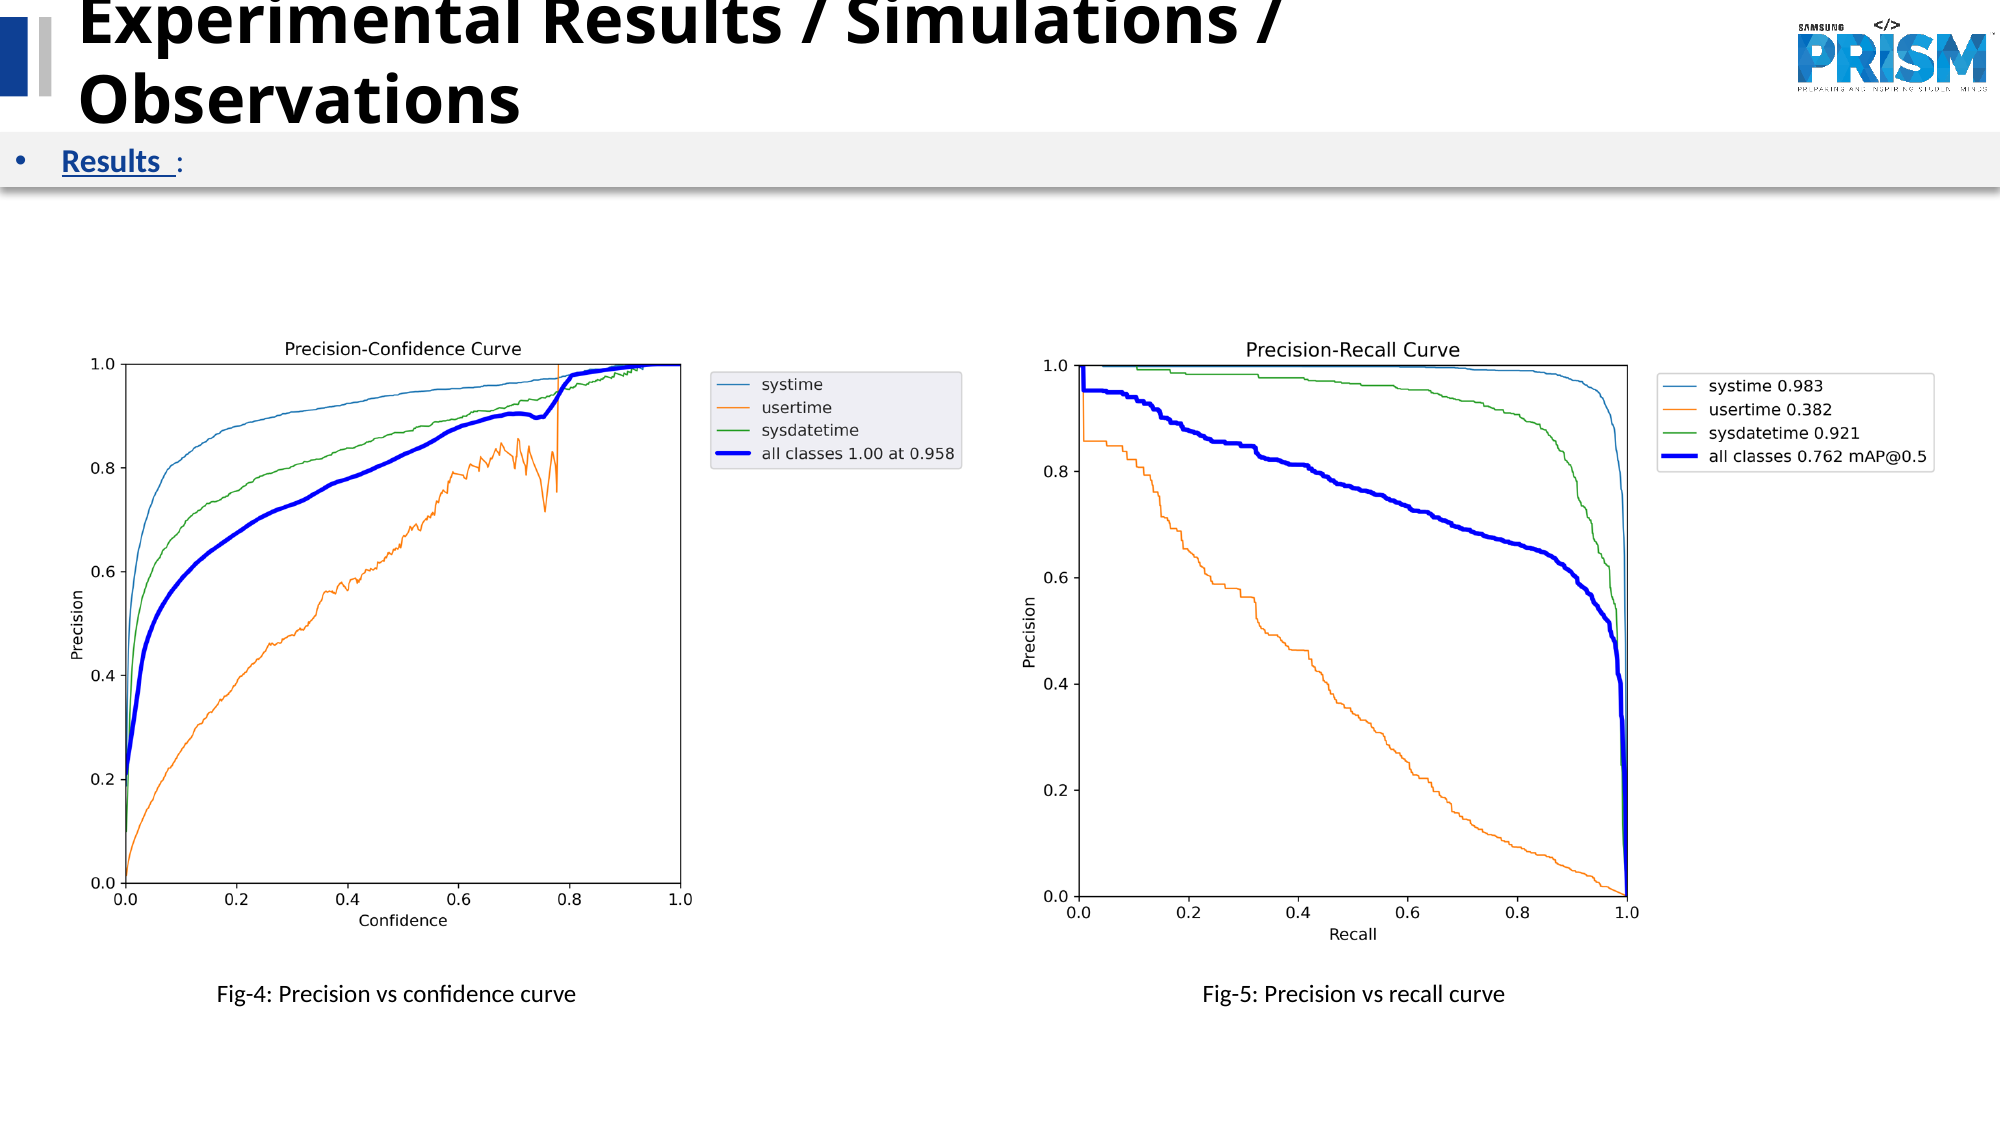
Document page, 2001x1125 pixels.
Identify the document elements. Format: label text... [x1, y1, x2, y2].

text_box [38, 16, 52, 97]
text_box Fig-5: Precision vs recall curve [1188, 969, 1522, 1015]
picture [1794, 17, 2000, 96]
picture [1019, 327, 1938, 949]
text_box Experimental Results / Simulations / Observations [62, 0, 1605, 132]
picture [62, 327, 965, 933]
text_box Results : [0, 132, 2000, 187]
text_box [0, 16, 29, 97]
text_box Fig-4: Precision vs confidence curve [202, 969, 593, 1015]
